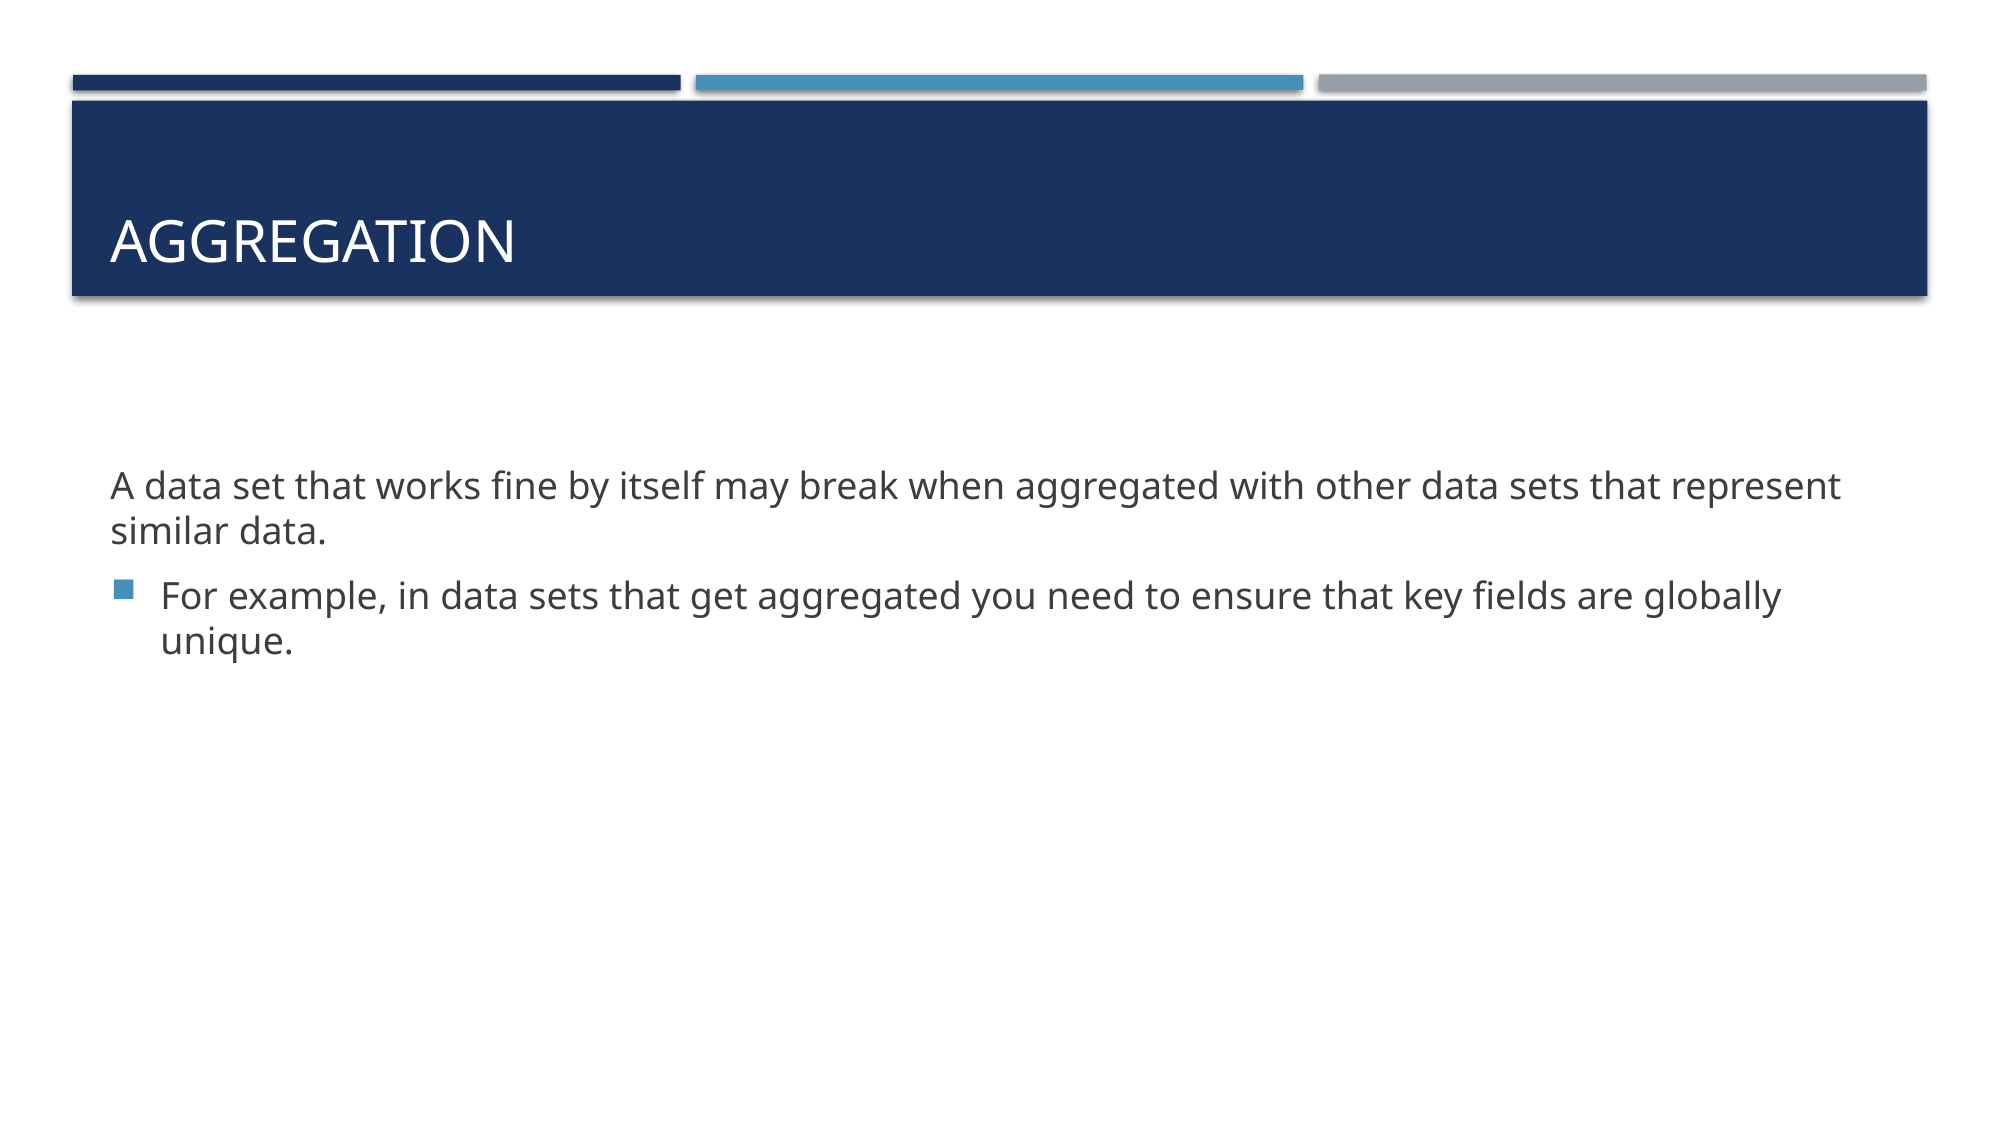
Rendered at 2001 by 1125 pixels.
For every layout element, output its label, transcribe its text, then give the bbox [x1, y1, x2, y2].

title Aggregation [95, 115, 1905, 282]
list A data set that works fine by itself may break when aggregated with other data sets that represent similar data. For example, in data sets that get aggregated you need to ensure that key fields are globally unique. [95, 357, 1905, 766]
